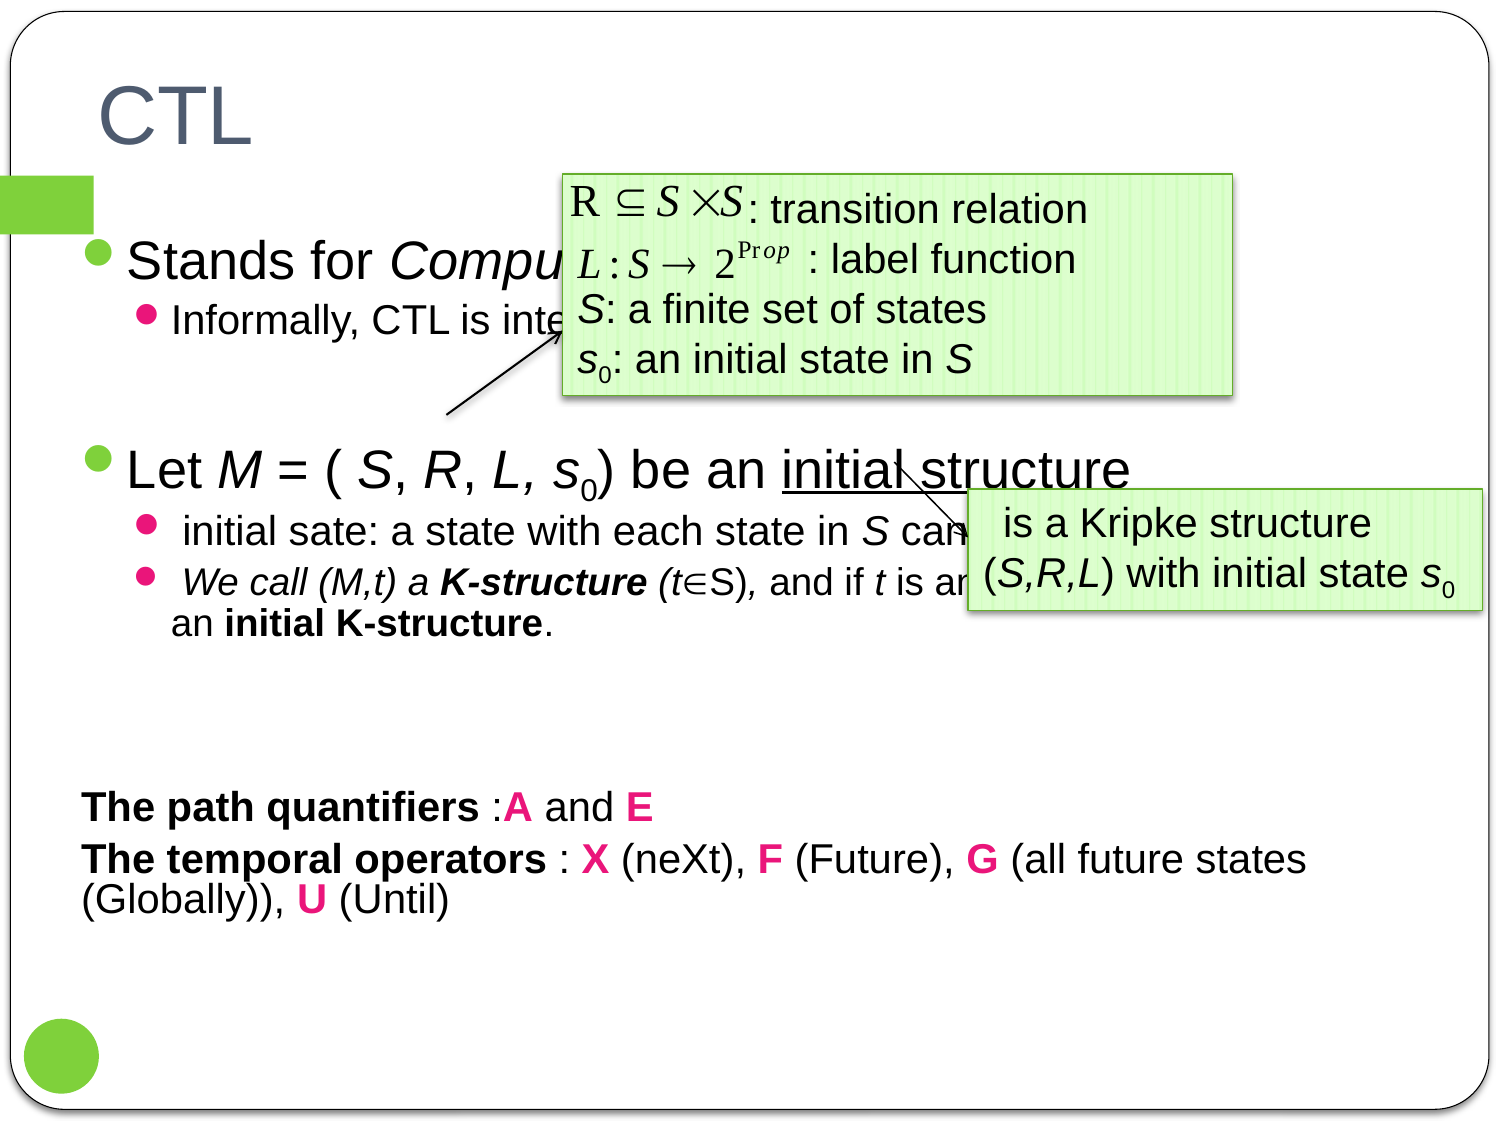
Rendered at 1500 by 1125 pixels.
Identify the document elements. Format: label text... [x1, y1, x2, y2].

slide_number [23, 1018, 99, 1094]
title CTL [81, 44, 1454, 177]
text_box : transition relation : label function S: a finite set of states s0: an initial state in S [562, 173, 1233, 396]
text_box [562, 173, 754, 232]
text_box is a Kripke structure (S,R,L) with initial state s0 [967, 488, 1483, 611]
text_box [569, 231, 797, 290]
list Stands for Computation Tree Logic Informally, CTL is interpreted over Kripke Structures Let M = ( S, R, L, s0) be an initial structure initial sate: a state with each state in S can be arrived from it. We call (M,t) a K-structure (tS), and if t is an initial state, then (M,t) is an initial K-structure. The path quantifiers :A and E The temporal operators : X (neXt), F (Future), G (all future states (Globally)), U (Until) [65, 224, 1417, 1019]
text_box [446, 330, 563, 416]
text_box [894, 461, 969, 538]
